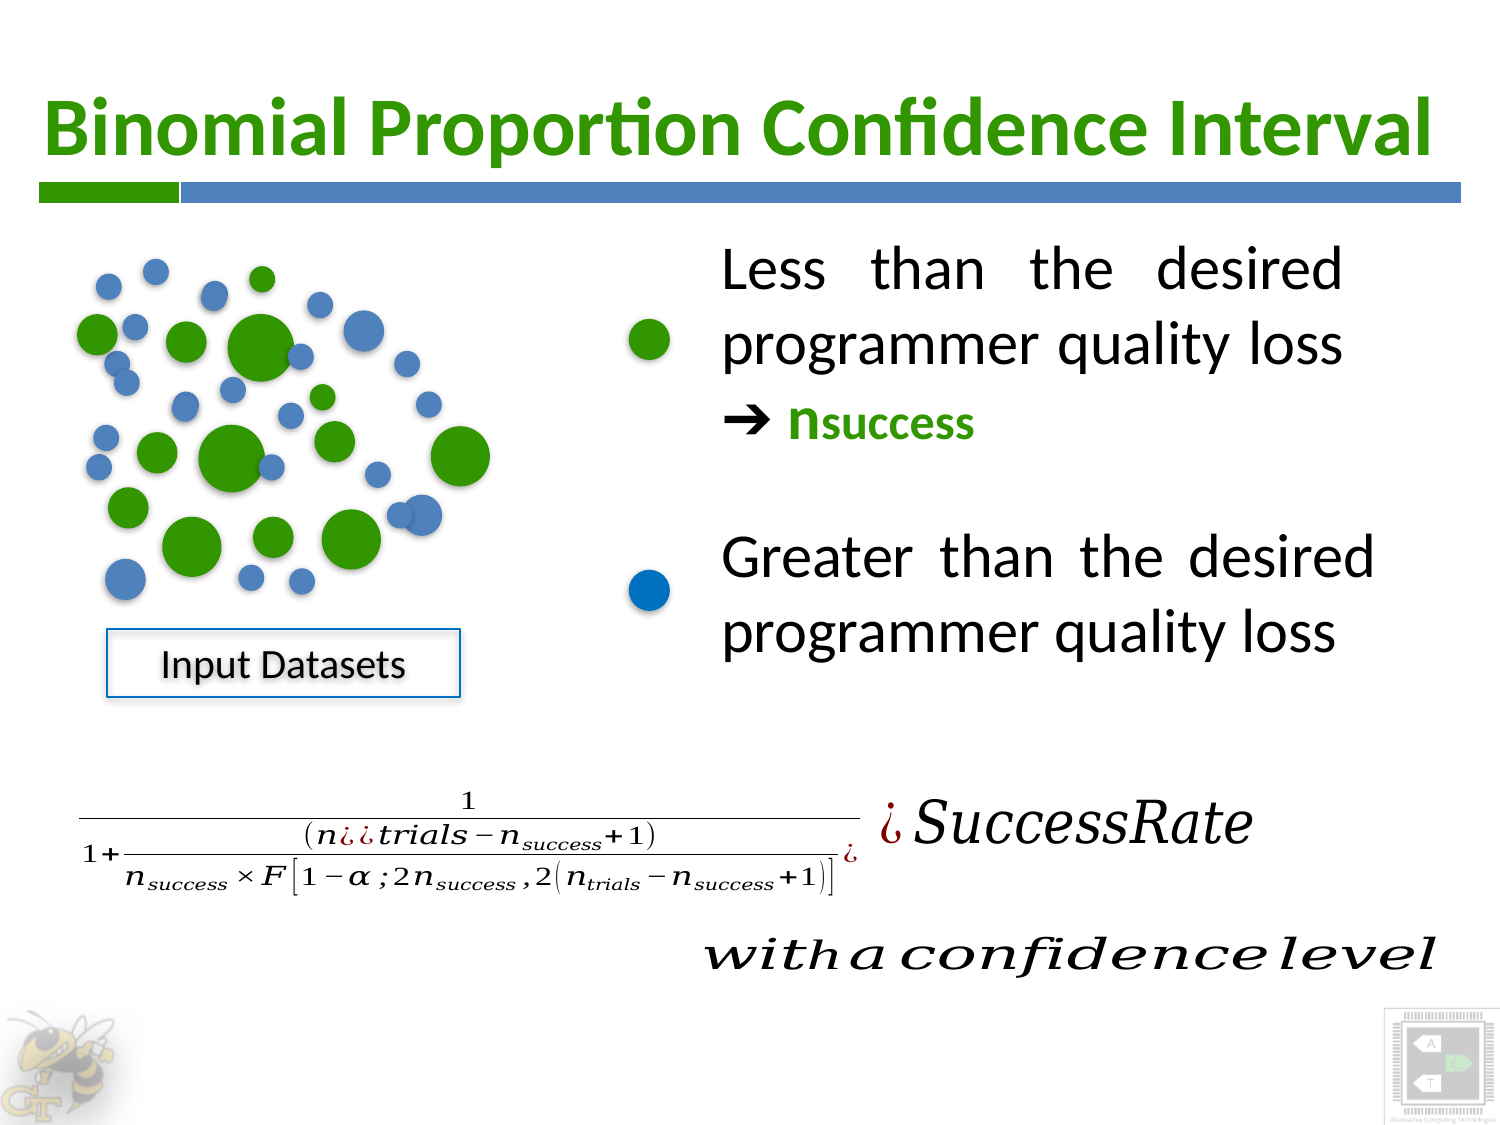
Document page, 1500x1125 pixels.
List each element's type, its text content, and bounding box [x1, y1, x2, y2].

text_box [76, 258, 491, 601]
picture [1383, 1007, 1500, 1125]
picture [0, 1008, 116, 1124]
text_box Greater than the desired programmer quality loss [714, 508, 1384, 673]
text_box Input Datasets [106, 628, 461, 698]
text_box Less than the desired programmer quality loss ➔ nsuccess [714, 220, 1352, 459]
text_box Binomial Proportion Confidence Interval [38, 61, 1462, 184]
text_box [625, 315, 674, 364]
text_box [625, 566, 674, 615]
